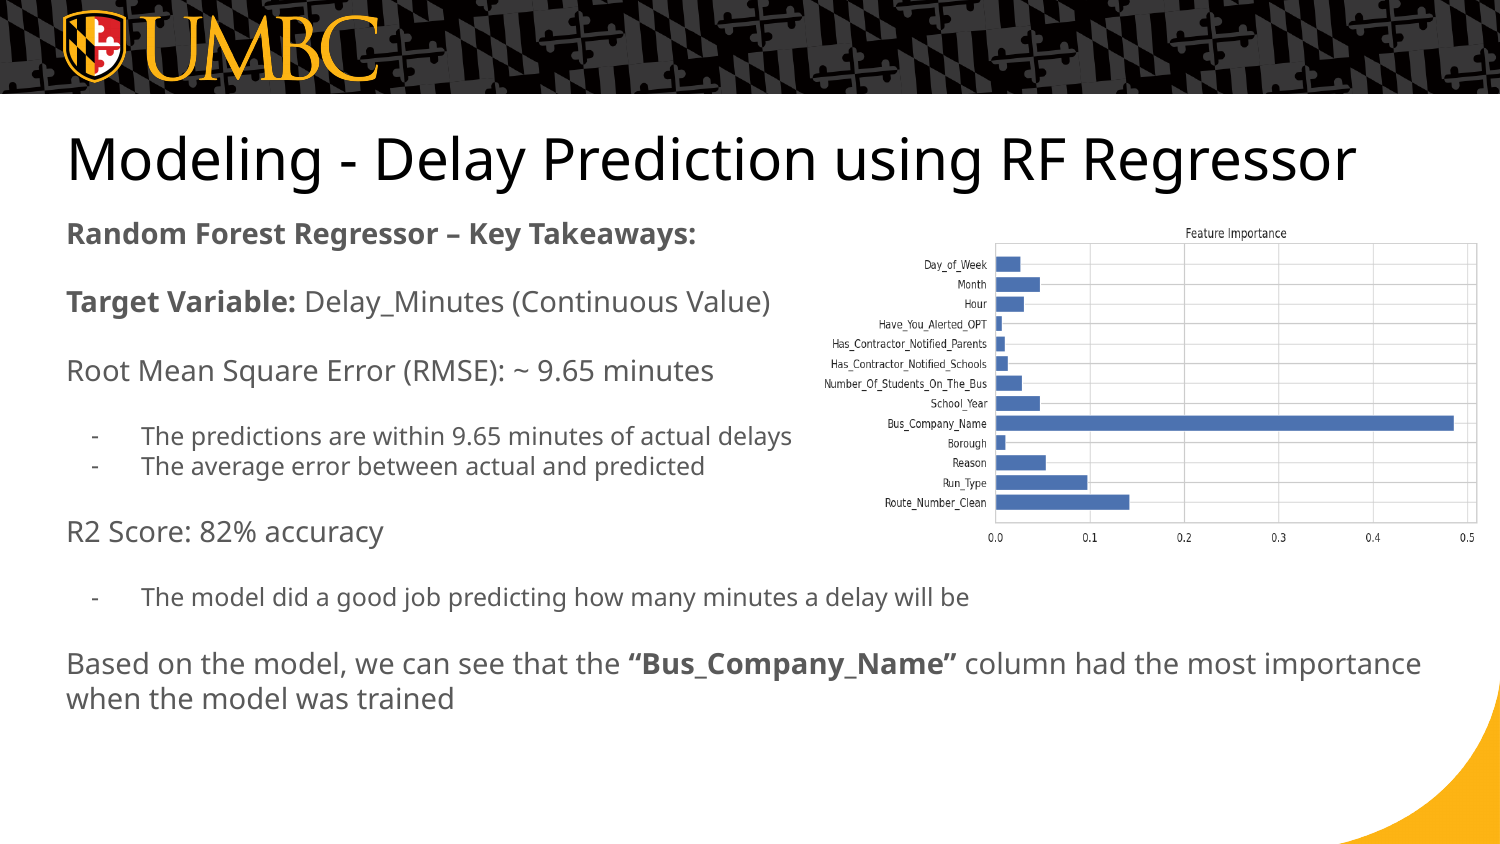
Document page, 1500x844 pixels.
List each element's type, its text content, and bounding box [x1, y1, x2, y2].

title Modeling - Delay Prediction using RF Regressor [51, 106, 1449, 200]
picture [0, 0, 1500, 94]
picture [817, 220, 1482, 550]
list Random Forest Regressor – Key Takeaways: Target Variable: Delay_Minutes (Continuous Value) Root Mean Square Error (RMSE): ~ 9.65 minutes The predictions are within 9.65 minutes of actual delays The average error between actual and predicted R2 Score: 82% accuracy The model did a good job predicting how many minutes a delay will be Based on the model, we can see that the “Bus_Company_Name” column had the most importance when the model was trained [51, 200, 1449, 761]
picture [1338, 679, 1500, 844]
